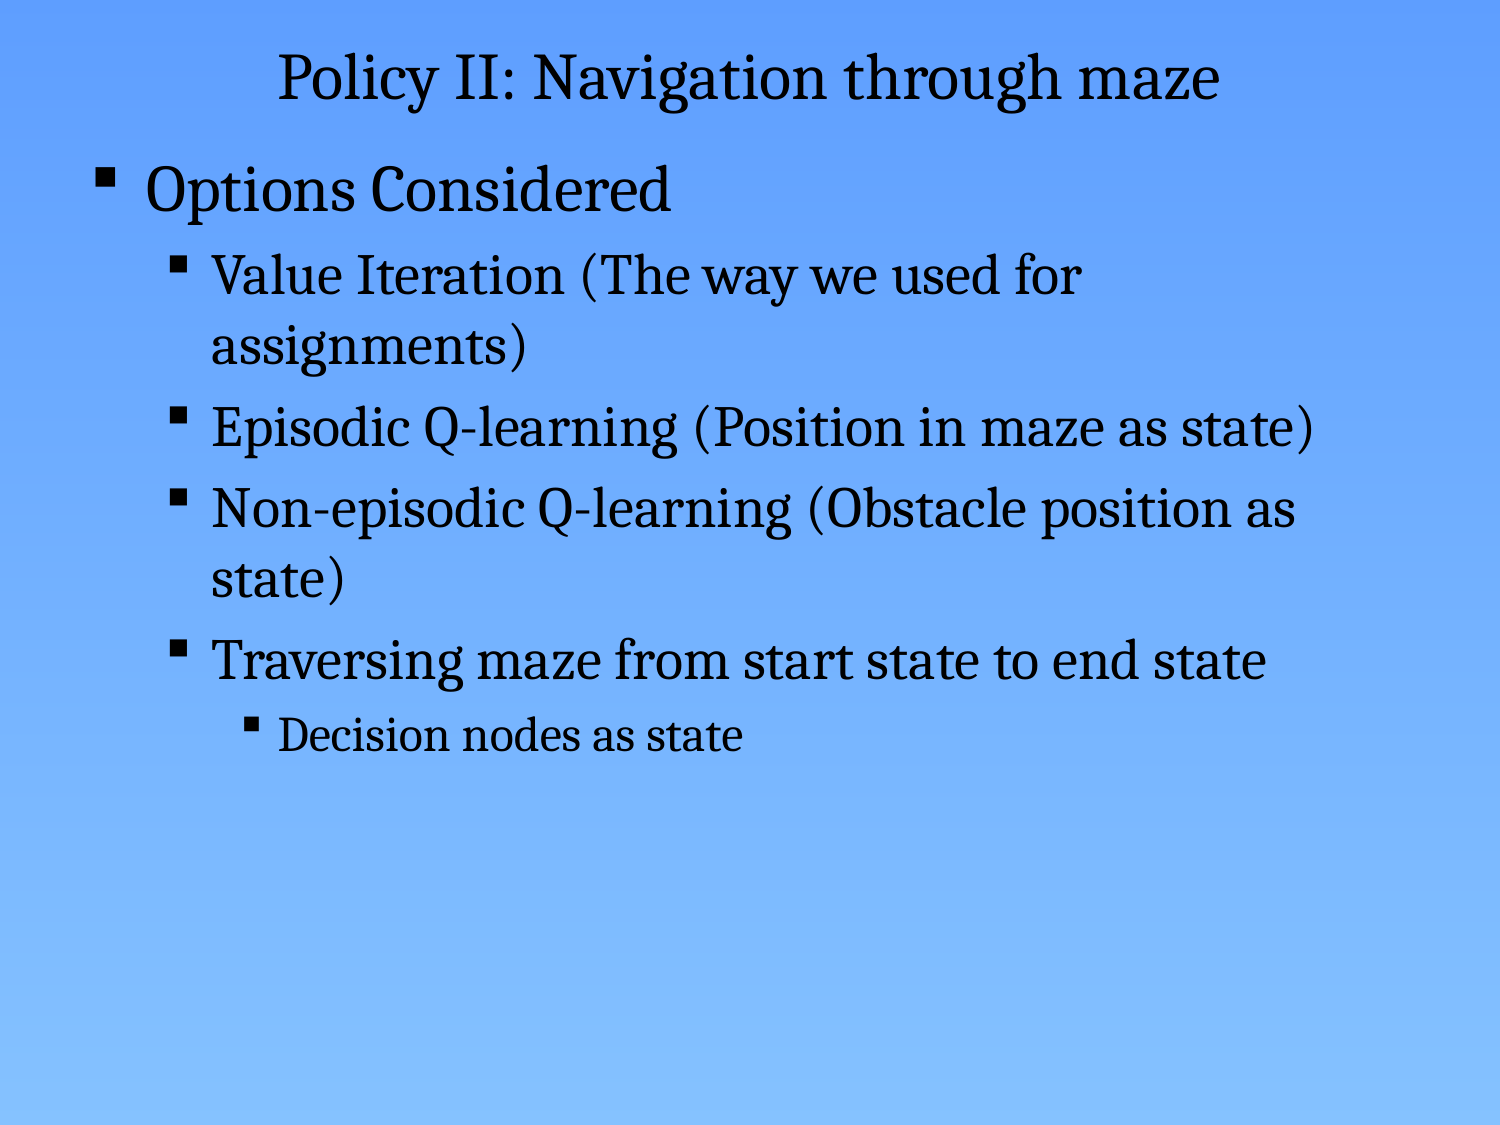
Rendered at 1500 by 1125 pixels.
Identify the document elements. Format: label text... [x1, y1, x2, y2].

list Options Considered Value Iteration (The way we used for assignments) Episodic Q-learning (Position in maze as state) Non-episodic Q-learning (Obstacle position as state) Traversing maze from start state to end state Decision nodes as state [75, 137, 1425, 1000]
title Policy II: Navigation through maze [75, 0, 1425, 137]
